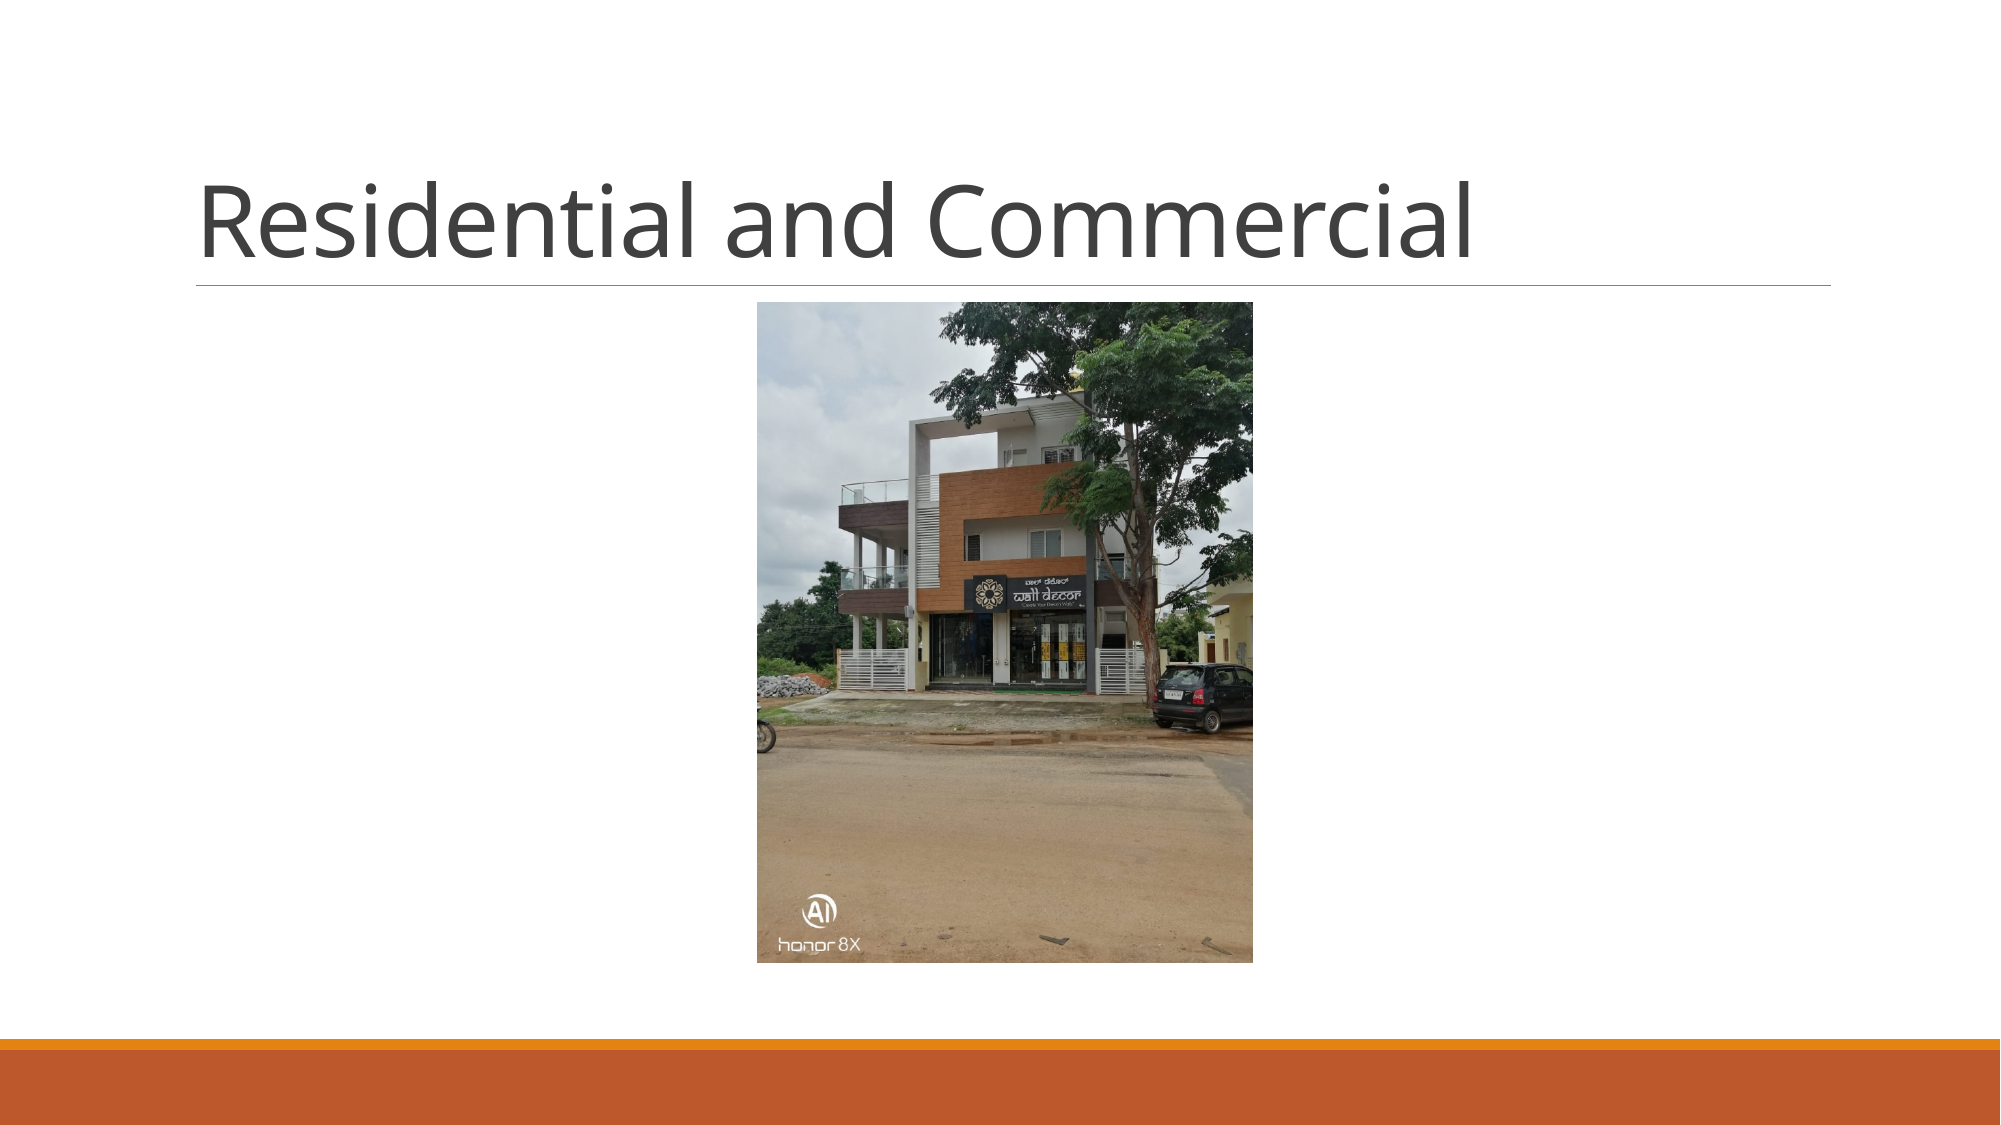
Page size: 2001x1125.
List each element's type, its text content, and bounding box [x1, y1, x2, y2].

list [756, 302, 1253, 964]
title Residential and Commercial [180, 47, 1830, 285]
